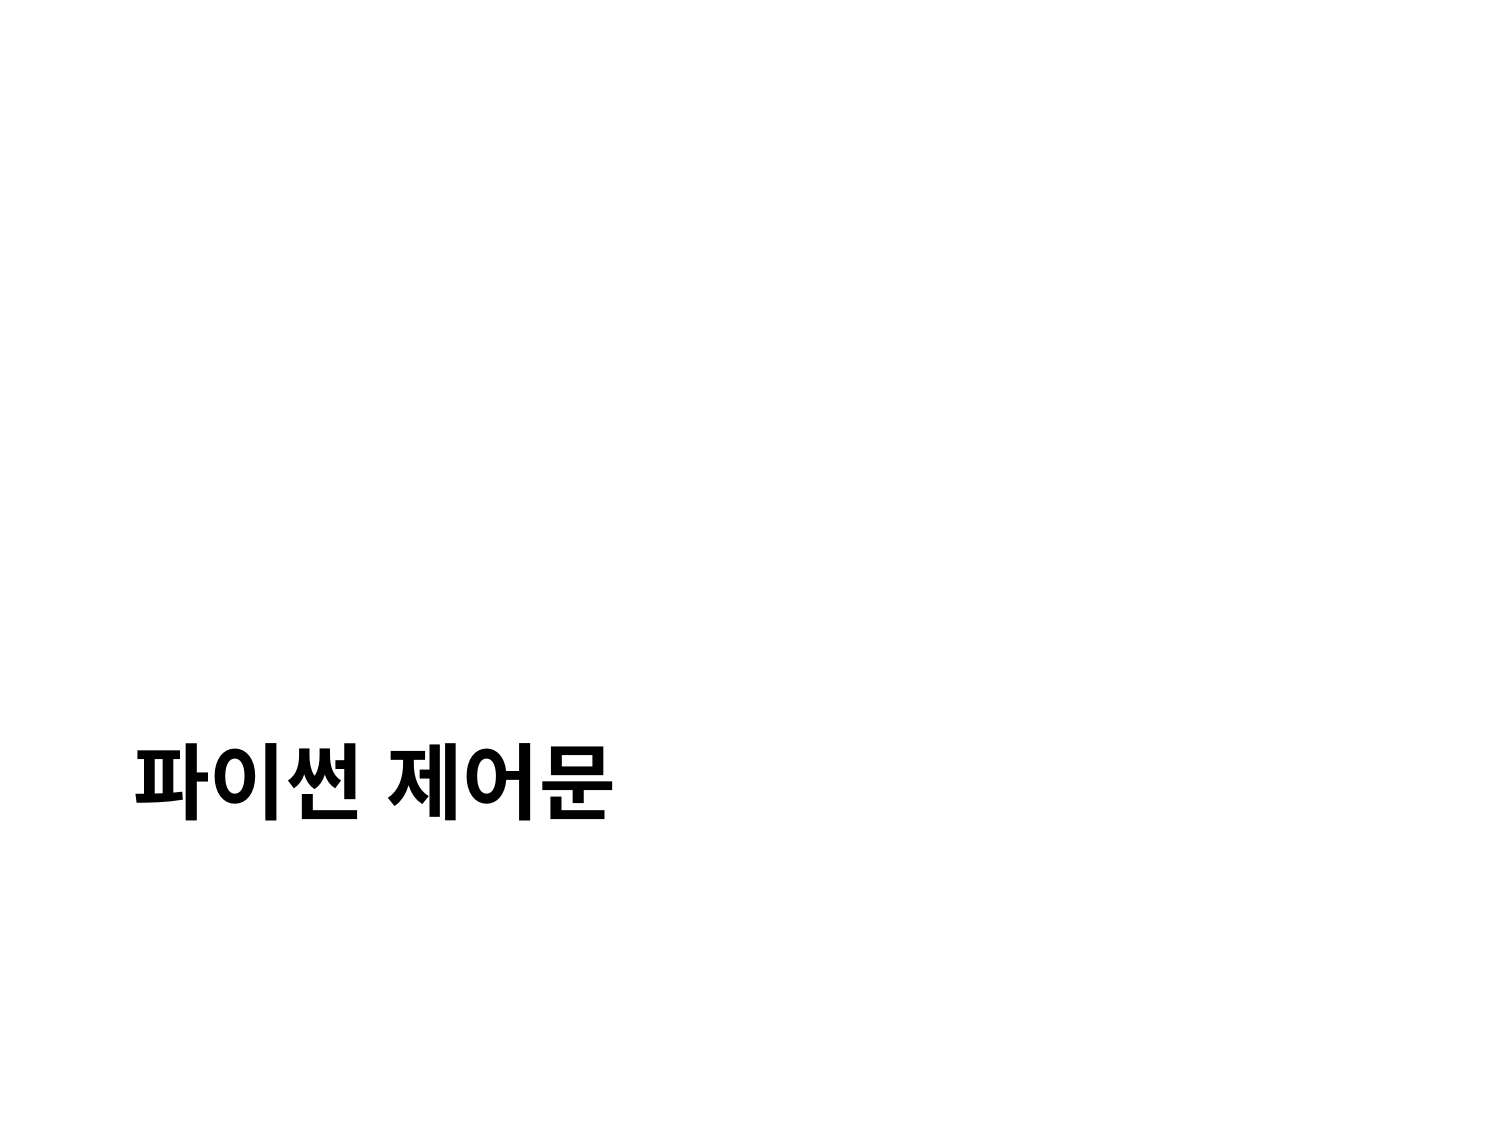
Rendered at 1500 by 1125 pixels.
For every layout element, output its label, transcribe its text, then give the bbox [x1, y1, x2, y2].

title 파이썬 제어문 [118, 722, 1394, 947]
